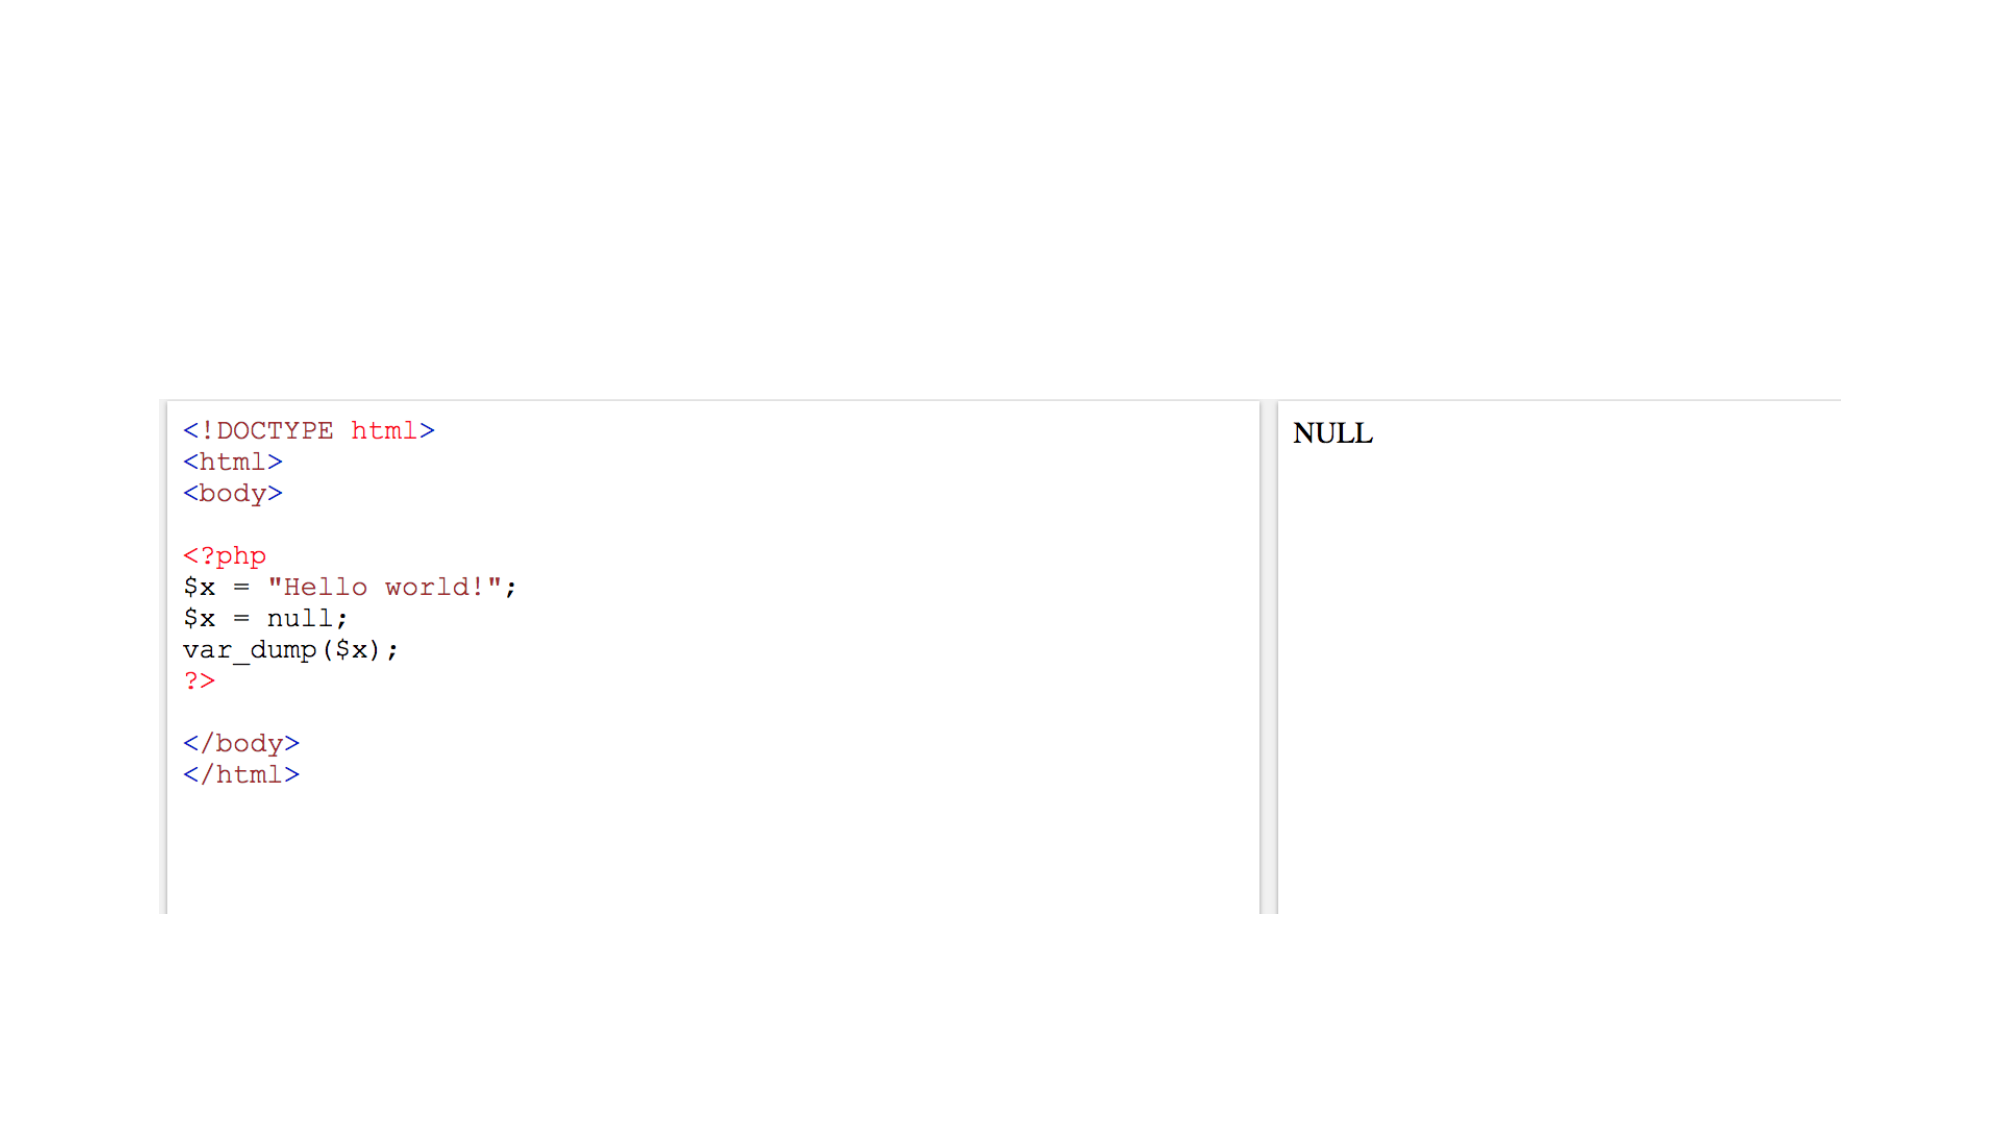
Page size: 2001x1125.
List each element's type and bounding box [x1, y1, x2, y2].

list [159, 399, 1841, 914]
